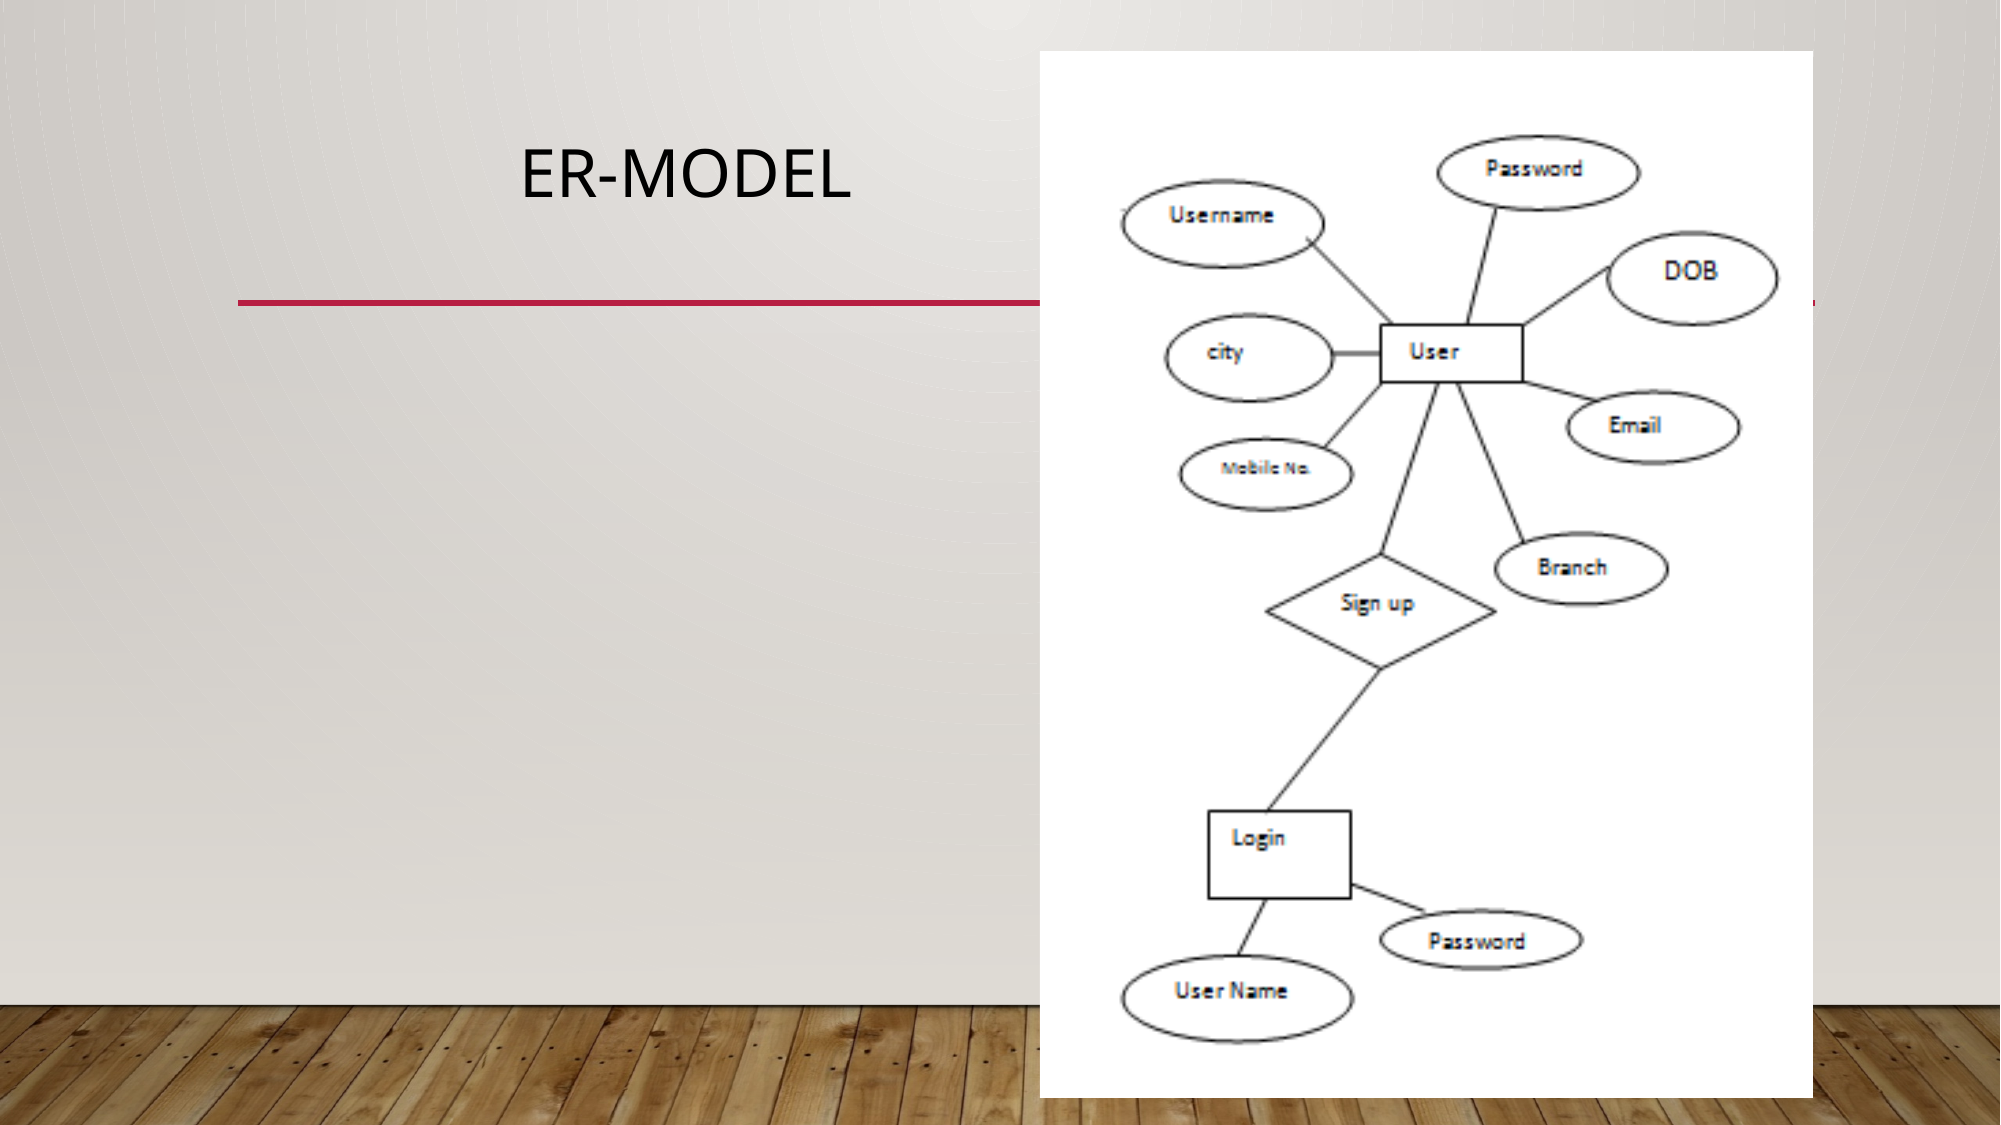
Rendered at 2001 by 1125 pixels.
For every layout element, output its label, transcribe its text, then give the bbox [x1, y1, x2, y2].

picture [0, 1005, 2000, 1125]
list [1039, 50, 1813, 1098]
title ER-MOdel [238, 131, 1039, 305]
